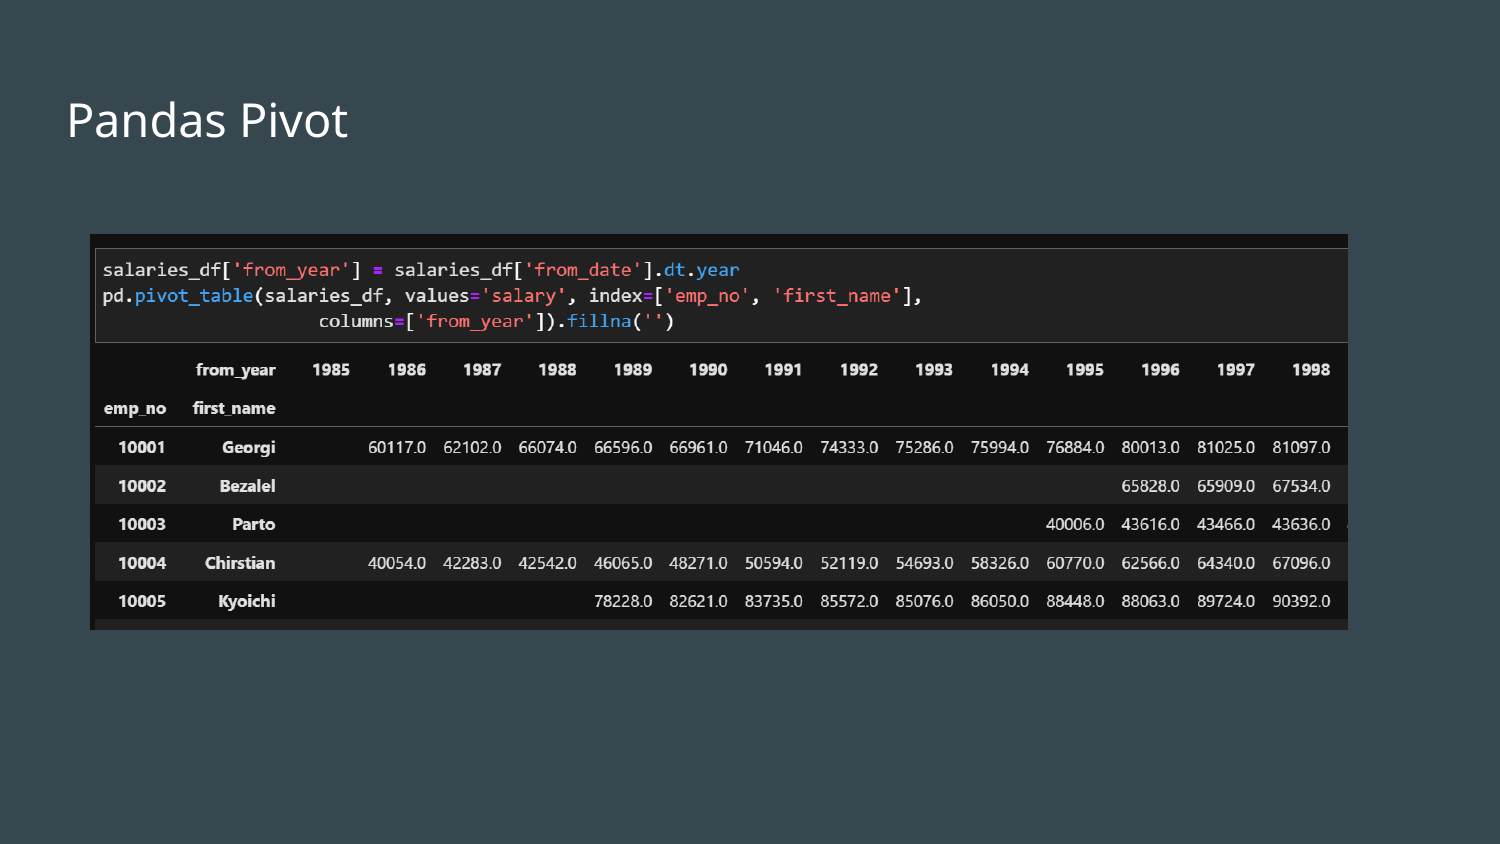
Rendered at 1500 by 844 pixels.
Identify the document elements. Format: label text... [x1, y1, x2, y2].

picture [89, 233, 1348, 631]
title Pandas Pivot [51, 72, 1449, 167]
